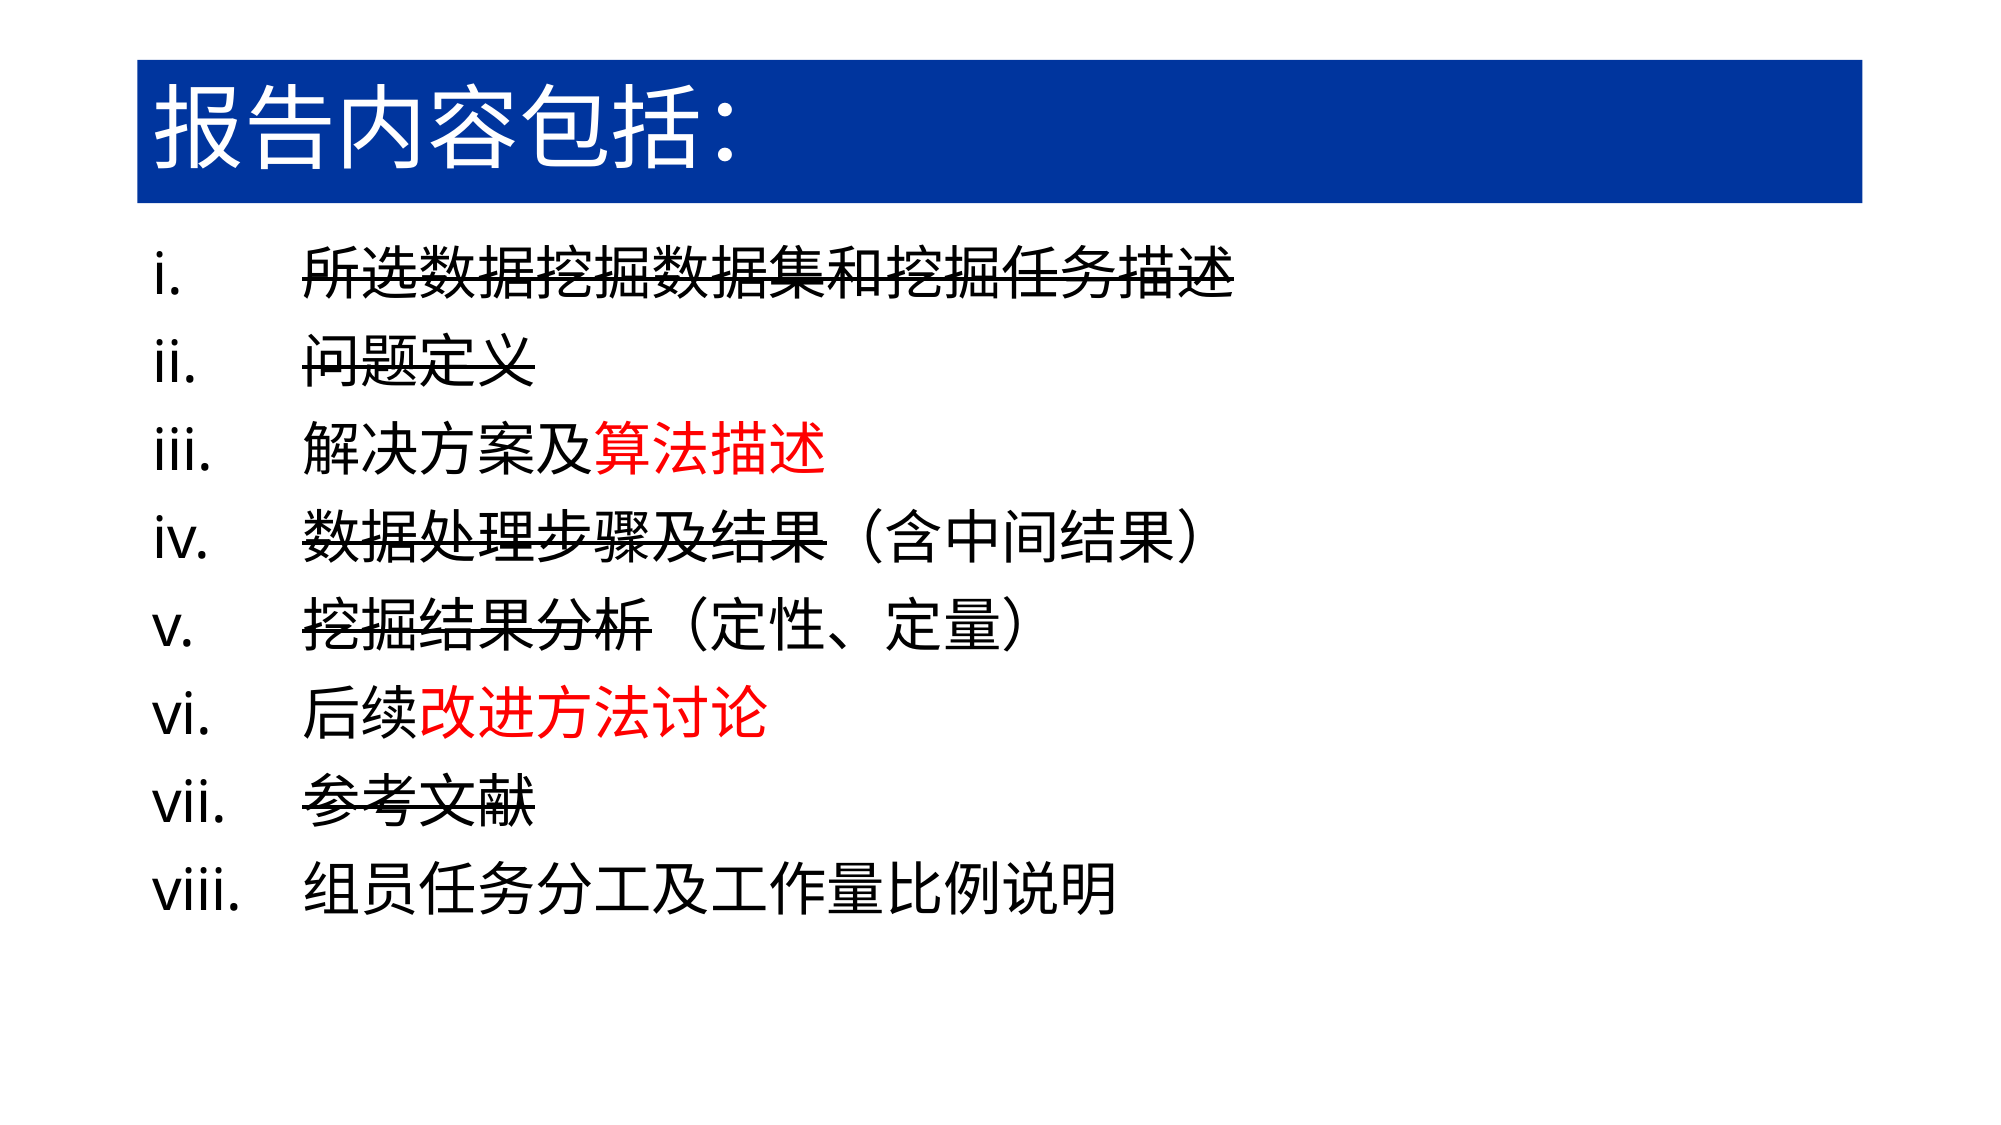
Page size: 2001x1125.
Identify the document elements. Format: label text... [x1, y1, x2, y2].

title 报告内容包括： [137, 59, 1863, 204]
list i. 所选数据挖掘数据集和挖掘任务描述 ii. 问题定义 iii. 解决方案及算法描述 iv. 数据处理步骤及结果（含中间结果） v. 挖掘结果分析（定性、定量） vi. 后续改进方法讨论 vii. 参考文献 viii. 组员任务分工及工作量比例说明 [137, 237, 1863, 1014]
